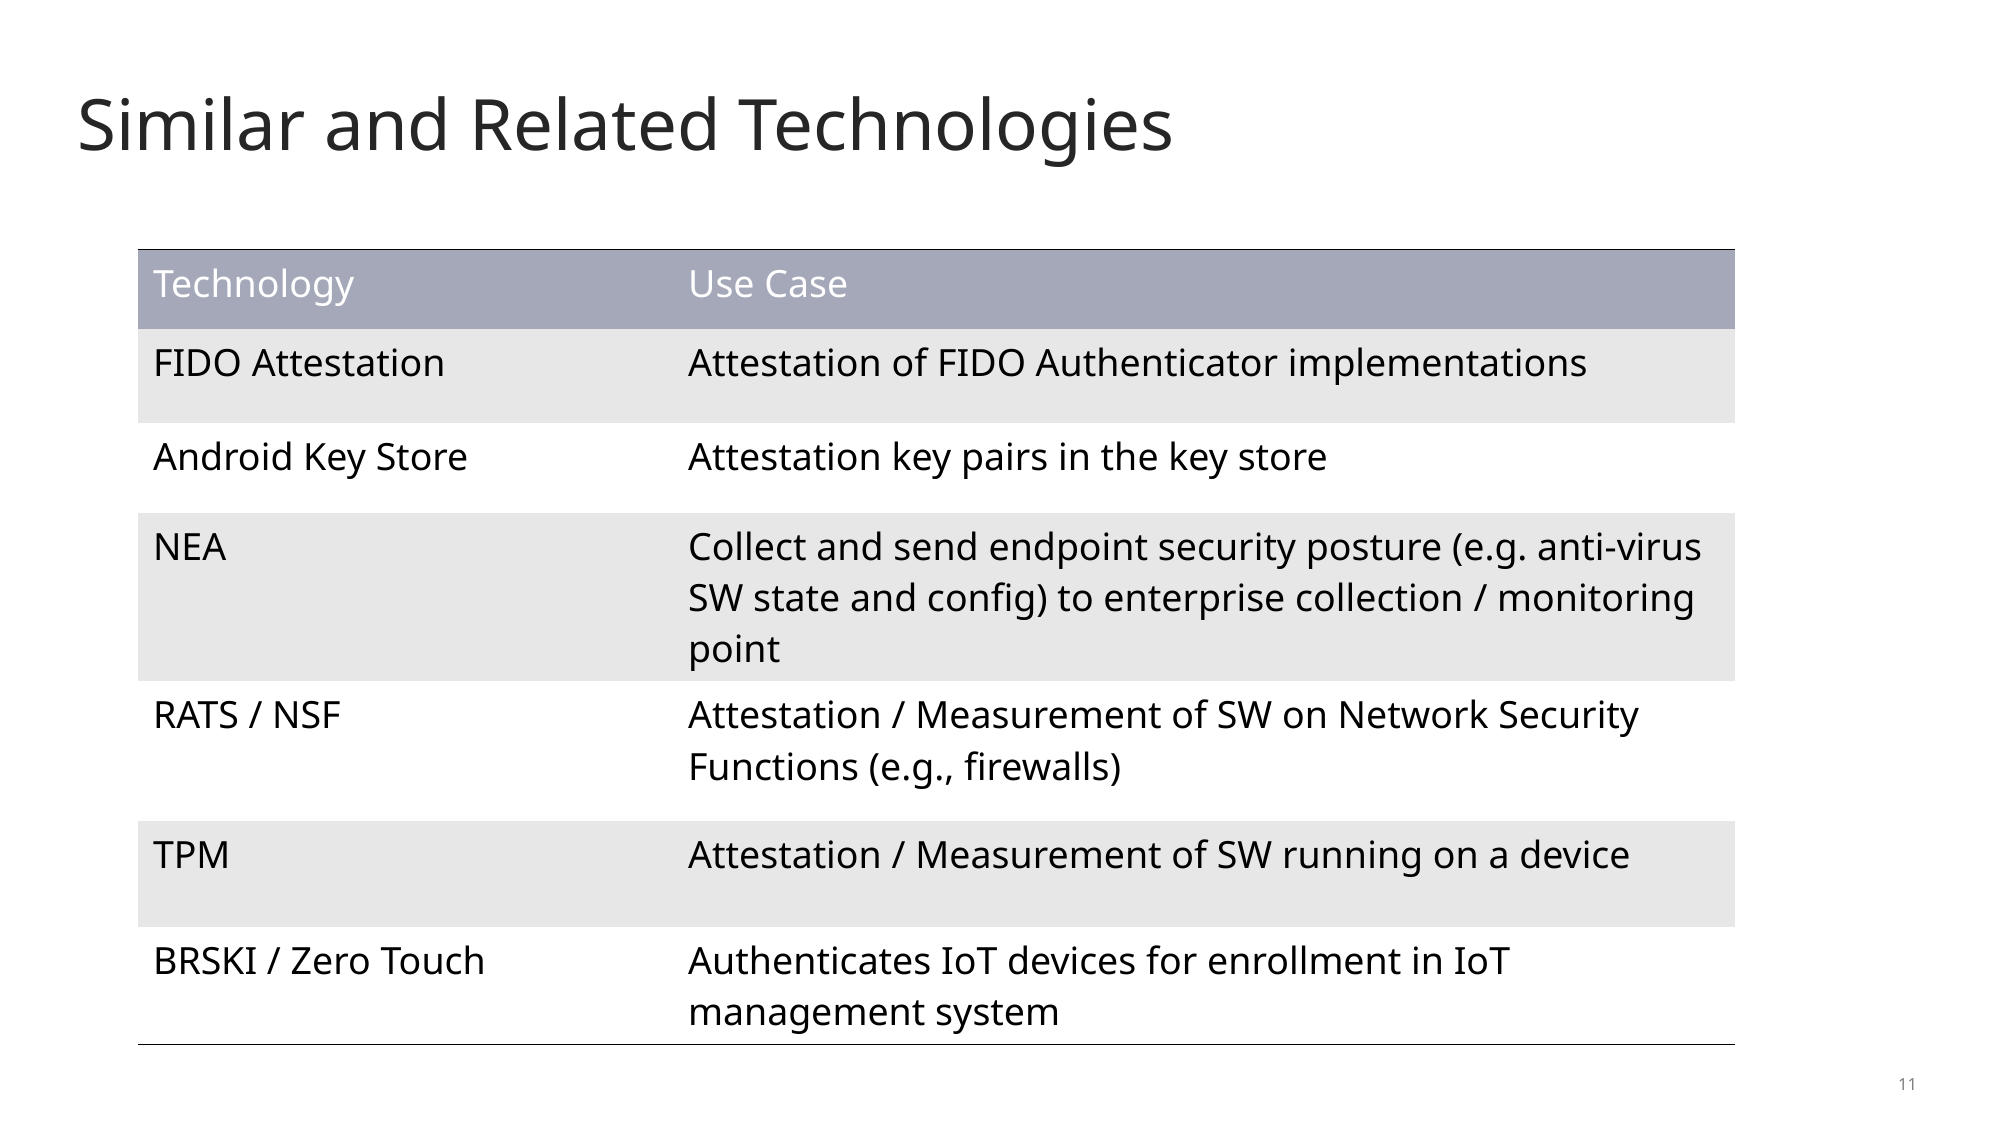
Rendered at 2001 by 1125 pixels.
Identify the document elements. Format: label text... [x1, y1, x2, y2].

table_cell Attestation / Measurement of SW on Network Security Functions (e.g., firewalls) [673, 681, 1735, 821]
table_cell NEA [138, 513, 673, 681]
table_cell TPM [138, 821, 673, 927]
table_cell Attestation of FIDO Authenticator implementations [673, 329, 1735, 423]
table_header Use Case [673, 250, 1735, 329]
table_header Technology [138, 250, 673, 329]
title Similar and Related Technologies [77, 94, 1917, 165]
table_cell Attestation / Measurement of SW running on a device [673, 821, 1735, 927]
table_cell FIDO Attestation [138, 329, 673, 423]
table_cell Attestation key pairs in the key store [673, 423, 1735, 513]
table_cell Android Key Store [138, 423, 673, 513]
table_cell BRSKI / Zero Touch [138, 927, 673, 1044]
table_cell Collect and send endpoint security posture (e.g. anti-virus SW state and config) to enterprise collection / monitoring point [673, 513, 1735, 681]
table_cell Authenticates IoT devices for enrollment in IoT management system [673, 927, 1735, 1044]
table_cell RATS / NSF [138, 681, 673, 821]
